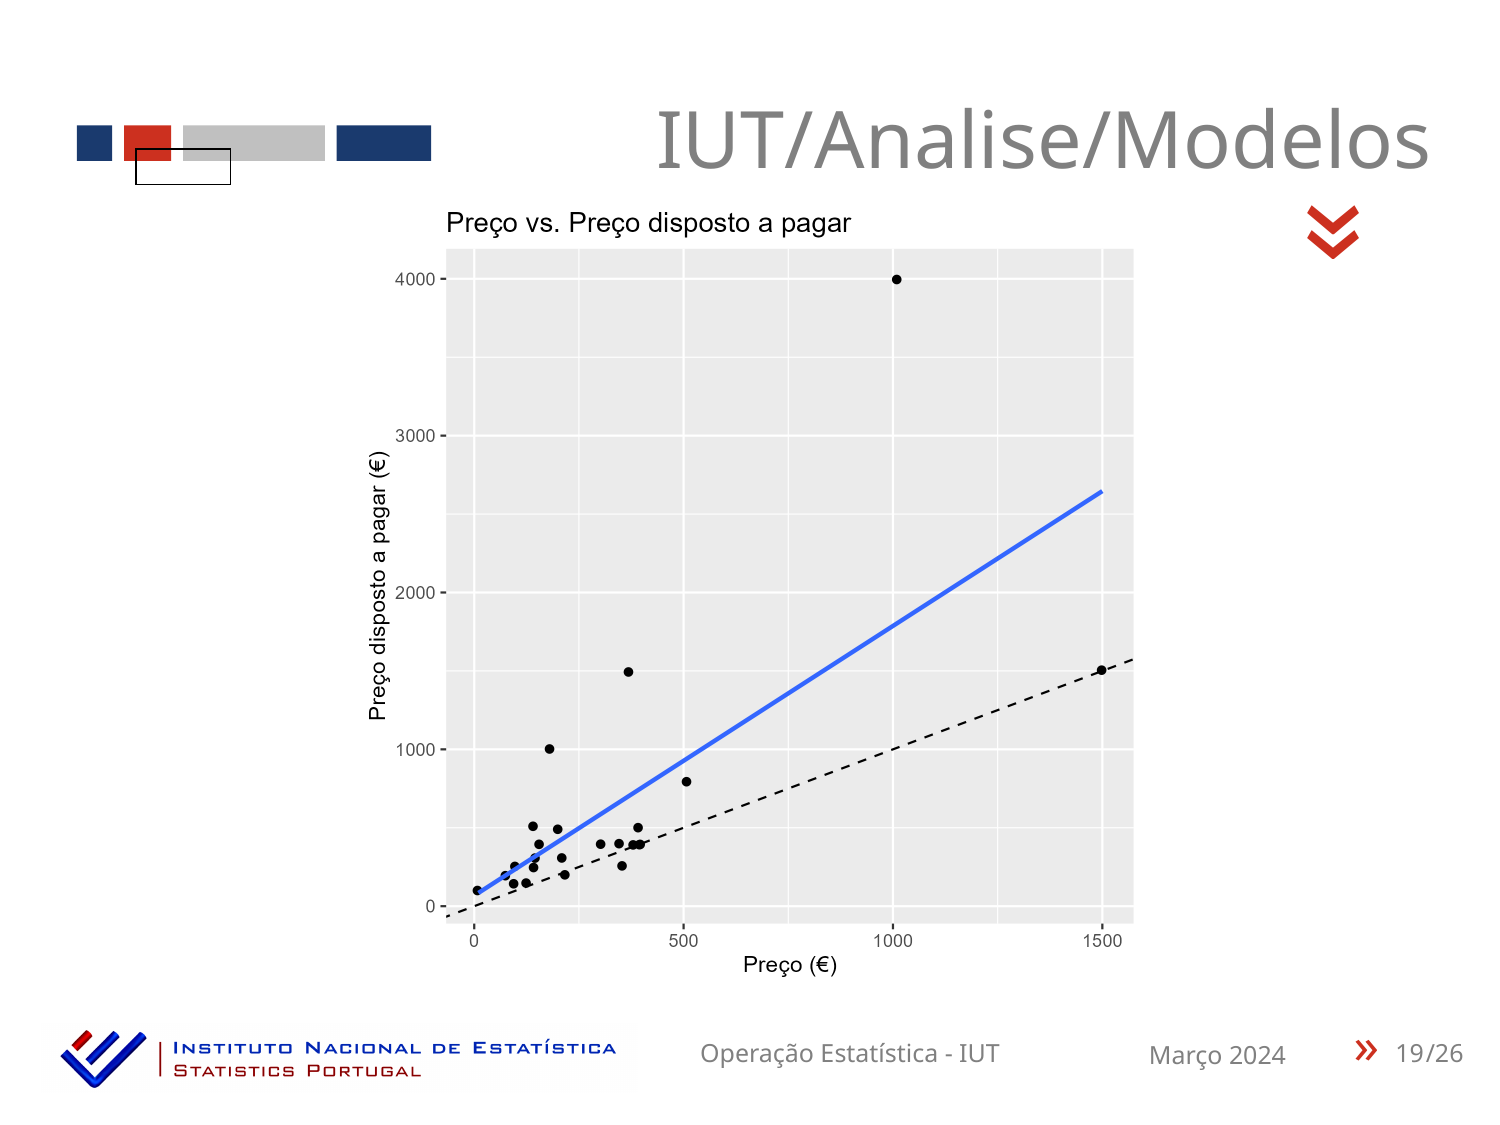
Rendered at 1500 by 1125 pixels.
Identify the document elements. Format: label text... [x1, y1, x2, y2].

text_box IUT/Analise/Modelos [454, 66, 1447, 207]
text_box « [1234, 207, 1400, 280]
picture [356, 199, 1145, 988]
picture [41, 1023, 638, 1093]
text_box 19 [1380, 1029, 1447, 1075]
